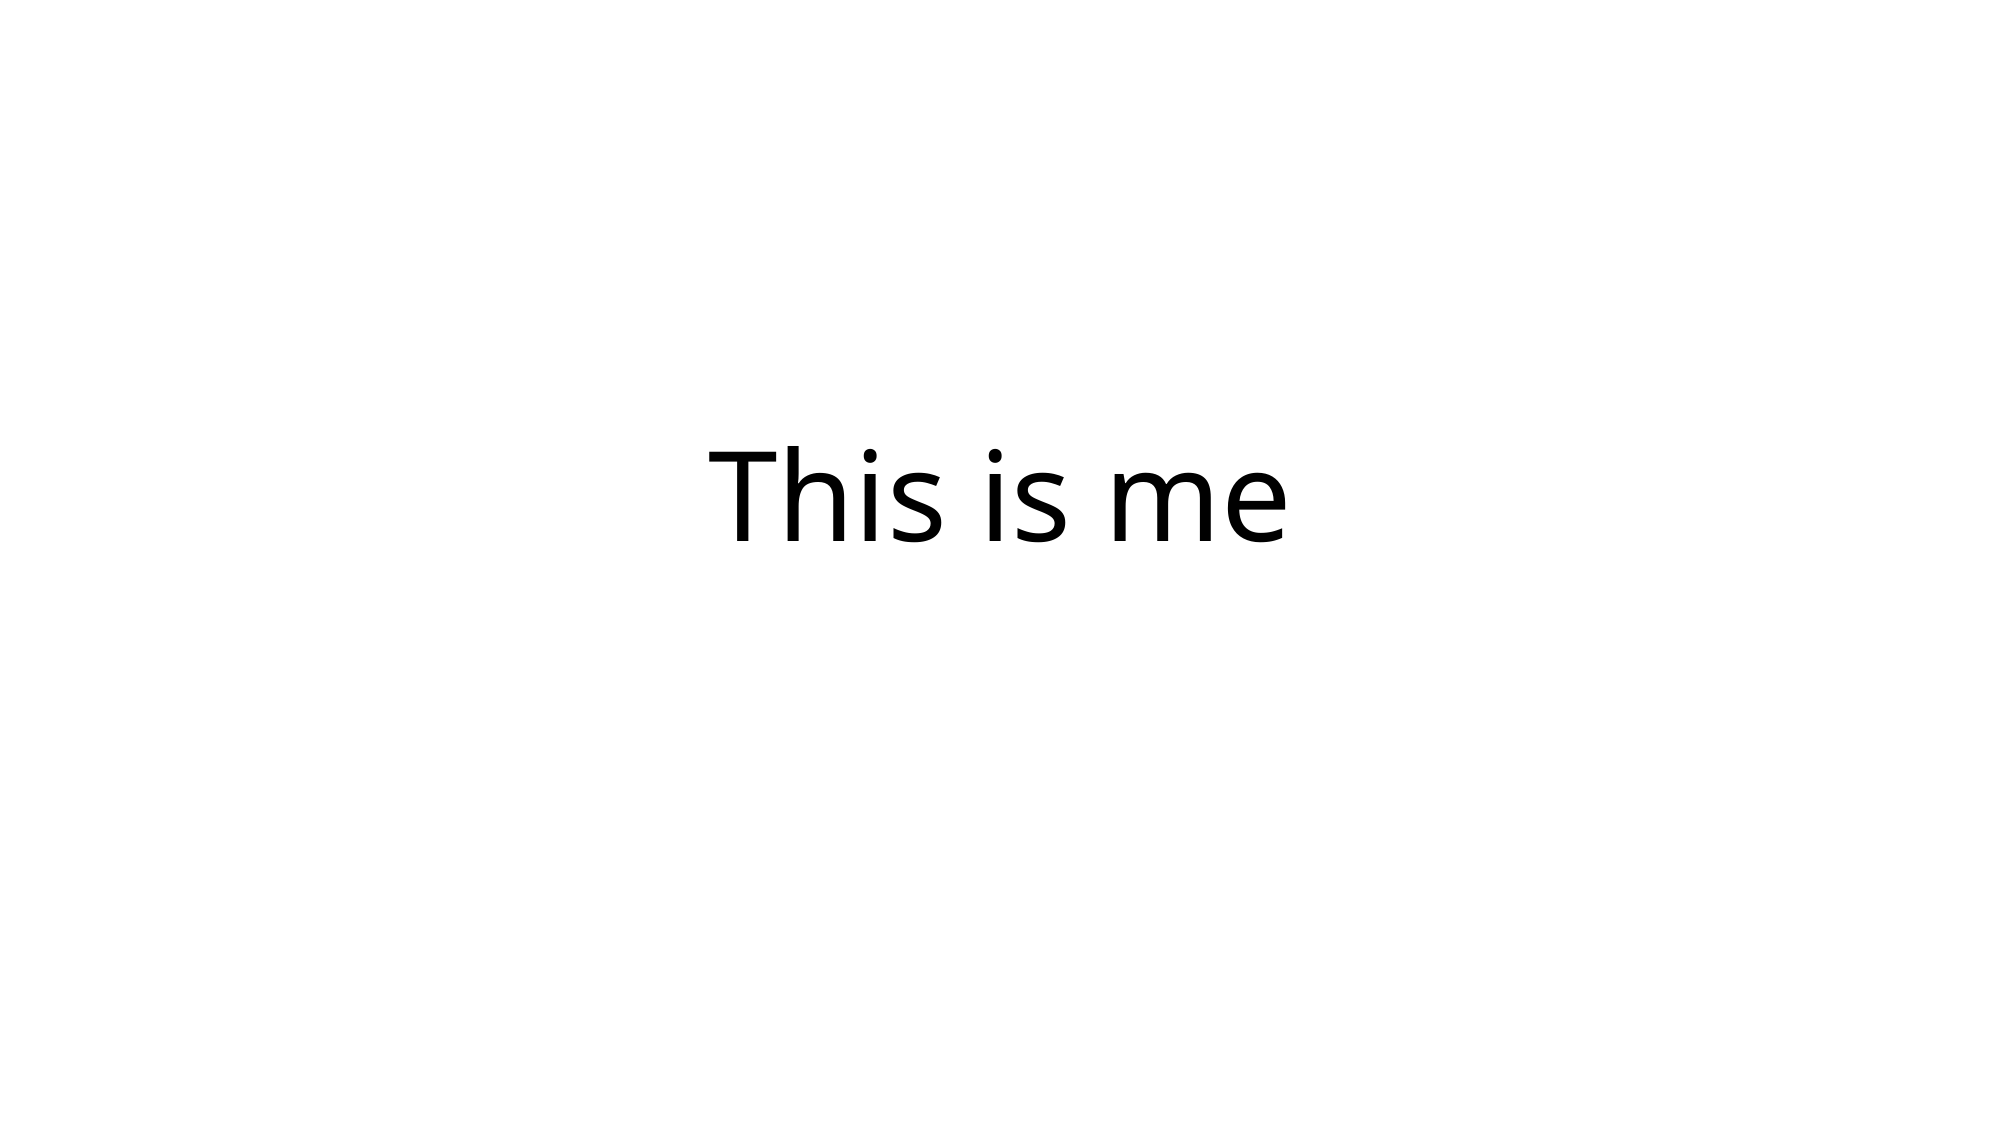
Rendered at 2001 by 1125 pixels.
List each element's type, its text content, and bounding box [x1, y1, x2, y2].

title This is me [249, 184, 1750, 576]
